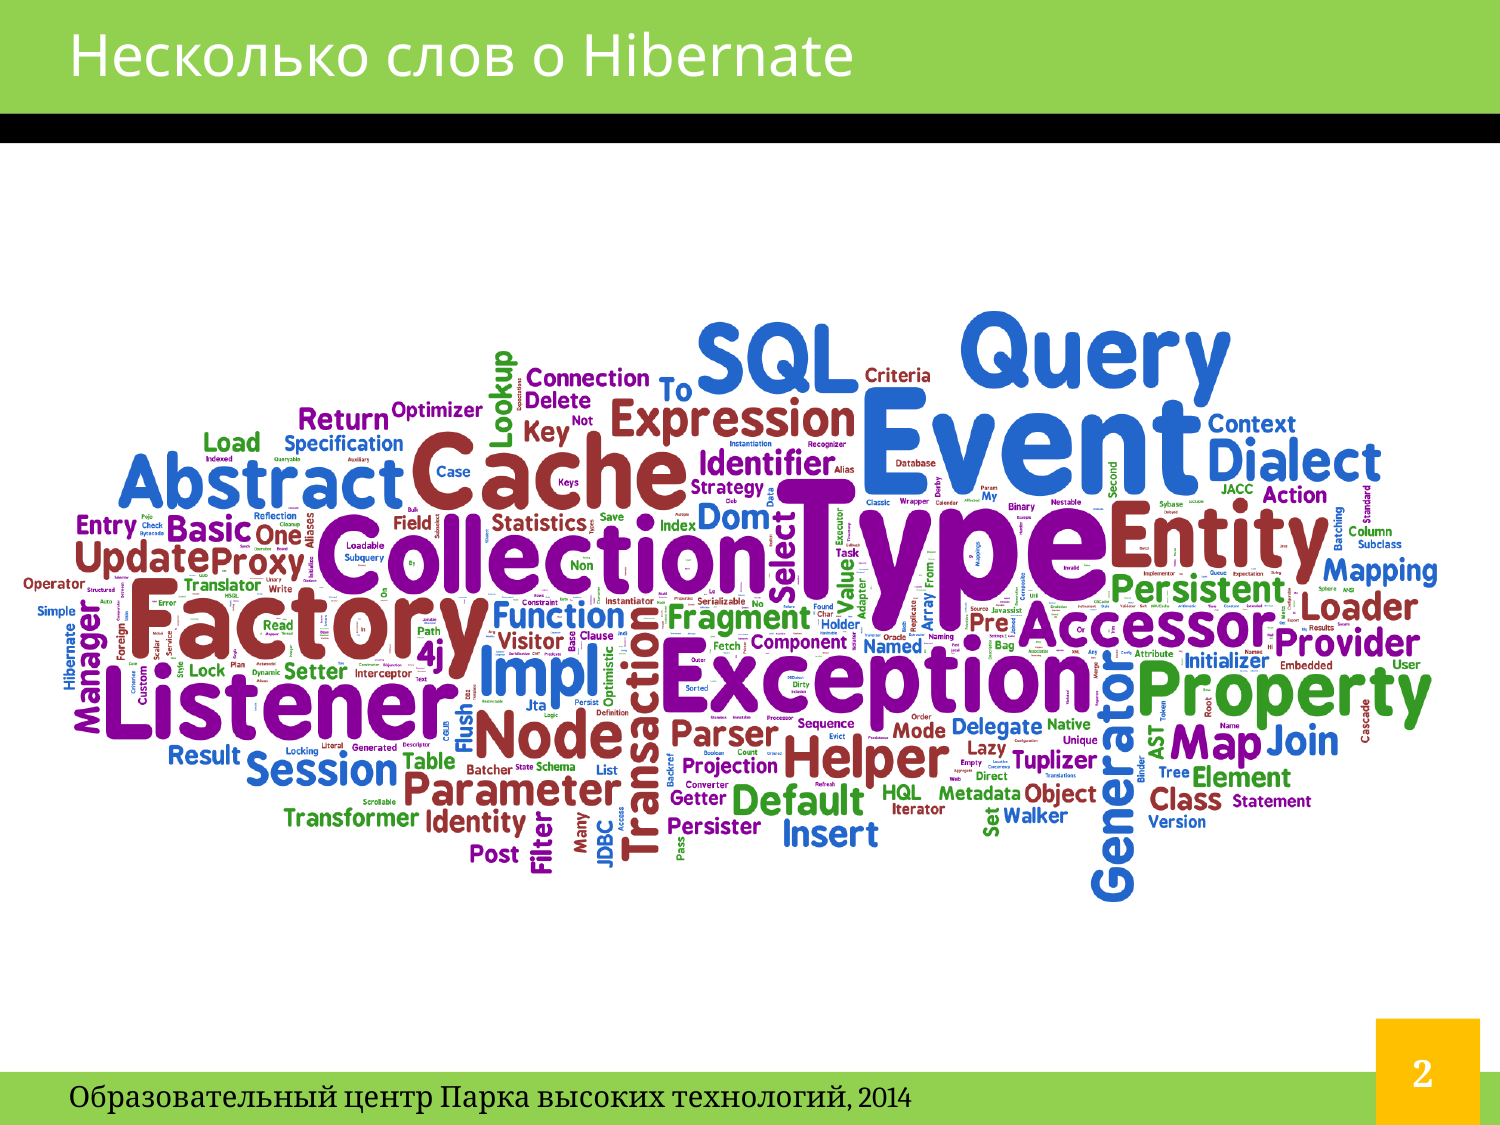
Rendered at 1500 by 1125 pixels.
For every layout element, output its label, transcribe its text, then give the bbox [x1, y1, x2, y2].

slide_number 2 [1376, 1042, 1471, 1103]
picture [17, 308, 1443, 908]
title Несколько слов о Hibernate [53, 7, 1404, 100]
